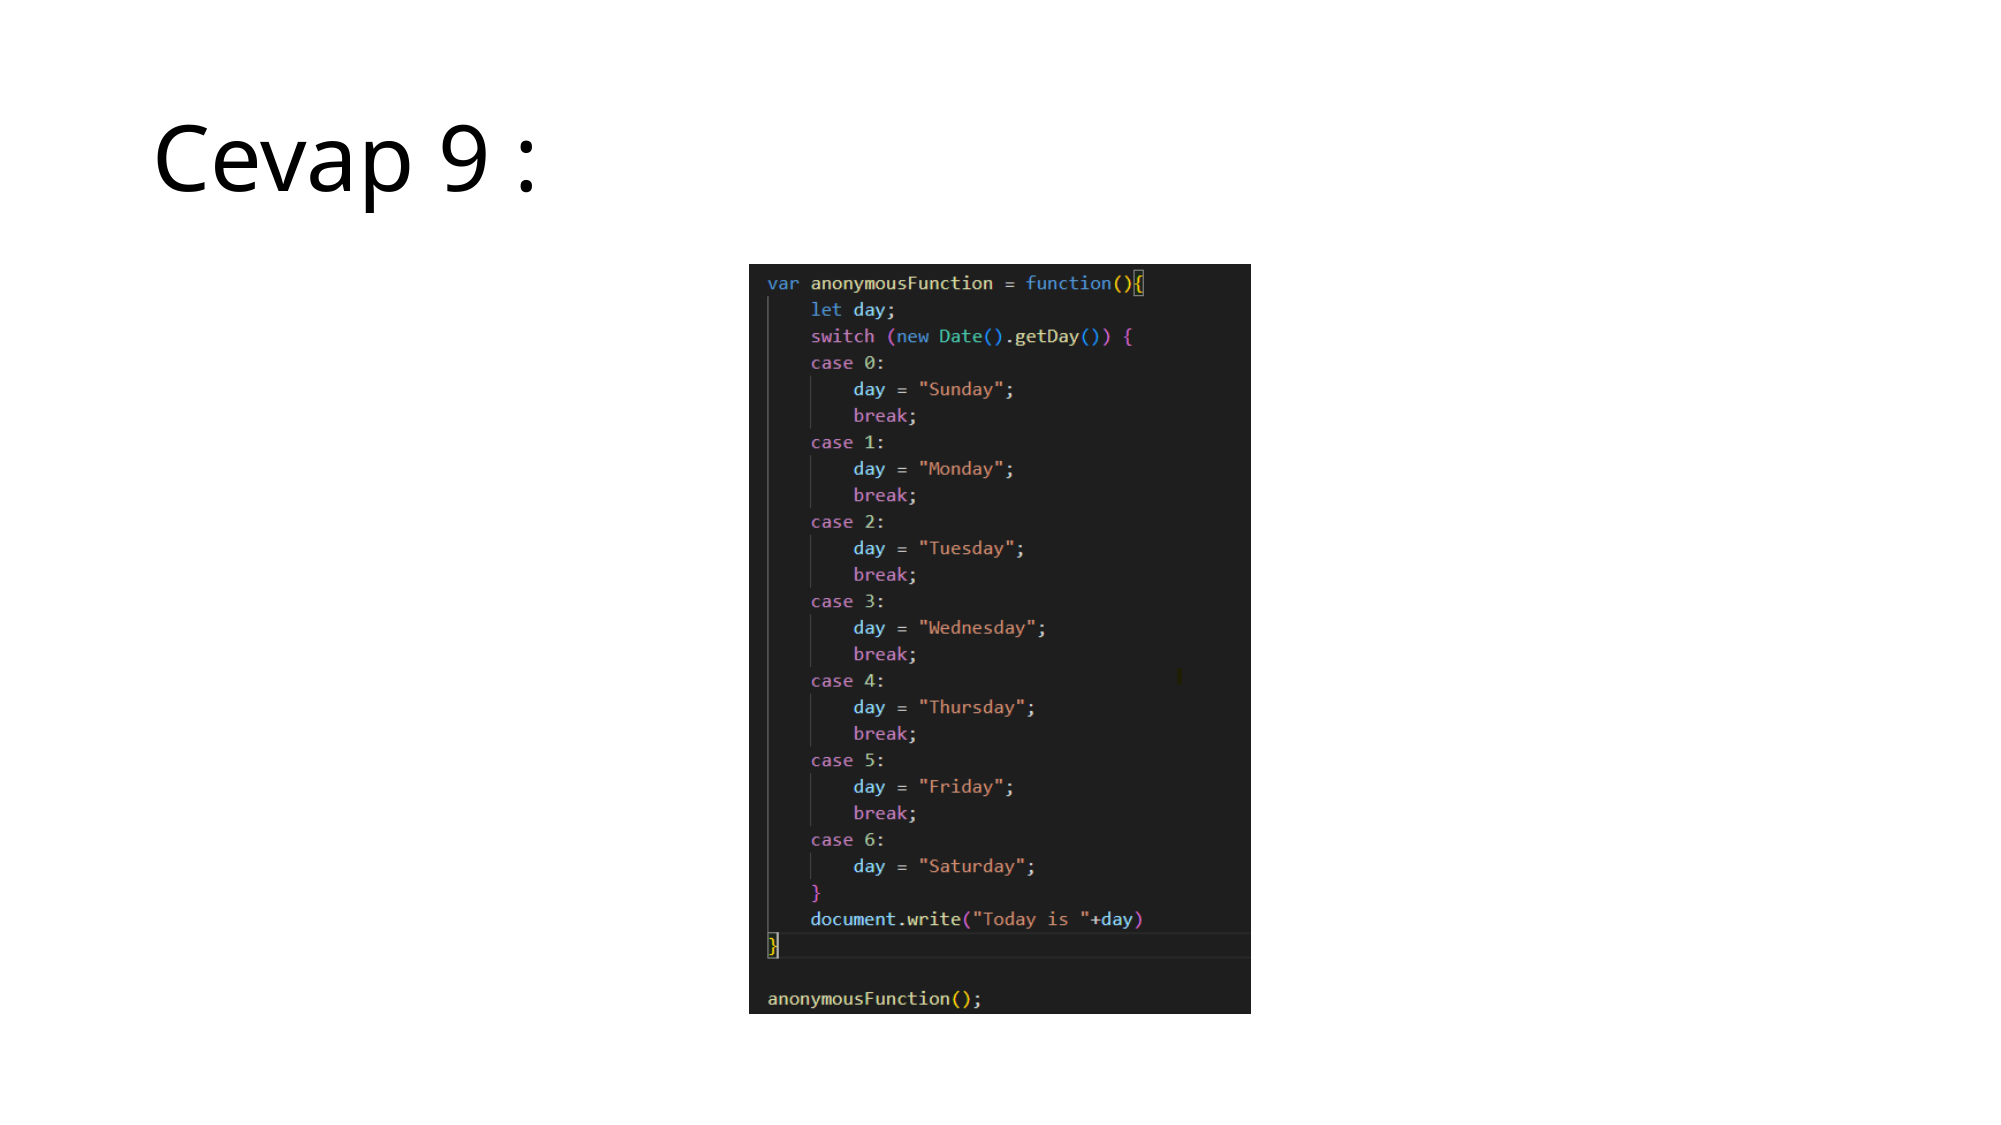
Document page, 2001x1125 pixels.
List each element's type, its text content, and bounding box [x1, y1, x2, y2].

title Cevap 9 : [137, 59, 1863, 265]
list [749, 264, 1251, 1014]
